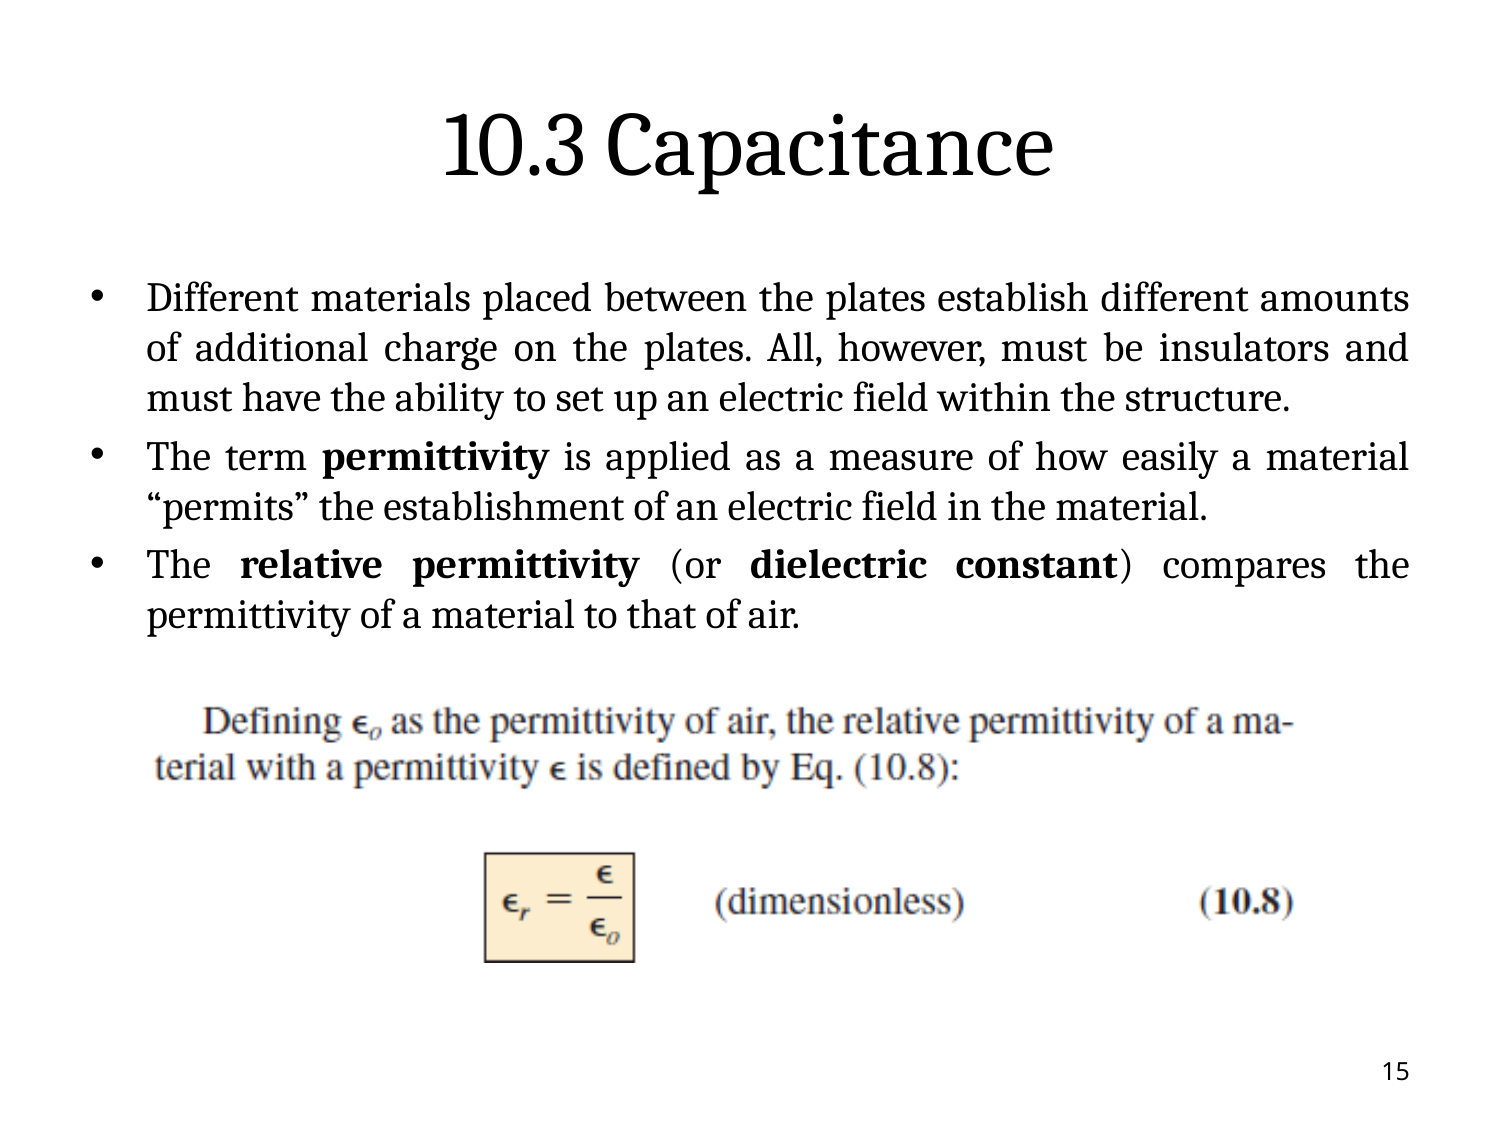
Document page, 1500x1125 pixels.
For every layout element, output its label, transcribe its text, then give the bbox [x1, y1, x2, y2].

title 10.3 Capacitance [75, 45, 1425, 233]
slide_number ‹#› [1074, 1042, 1425, 1103]
list Different materials placed between the plates establish different amounts of additional charge on the plates. All, however, must be insulators and must have the ability to set up an electric field within the structure. The term permittivity is applied as a measure of how easily a material “permits” the establishment of an electric field in the material. The relative permittivity (or dielectric constant) compares the permittivity of a material to that of air. [75, 262, 1425, 1005]
picture [149, 699, 1306, 963]
